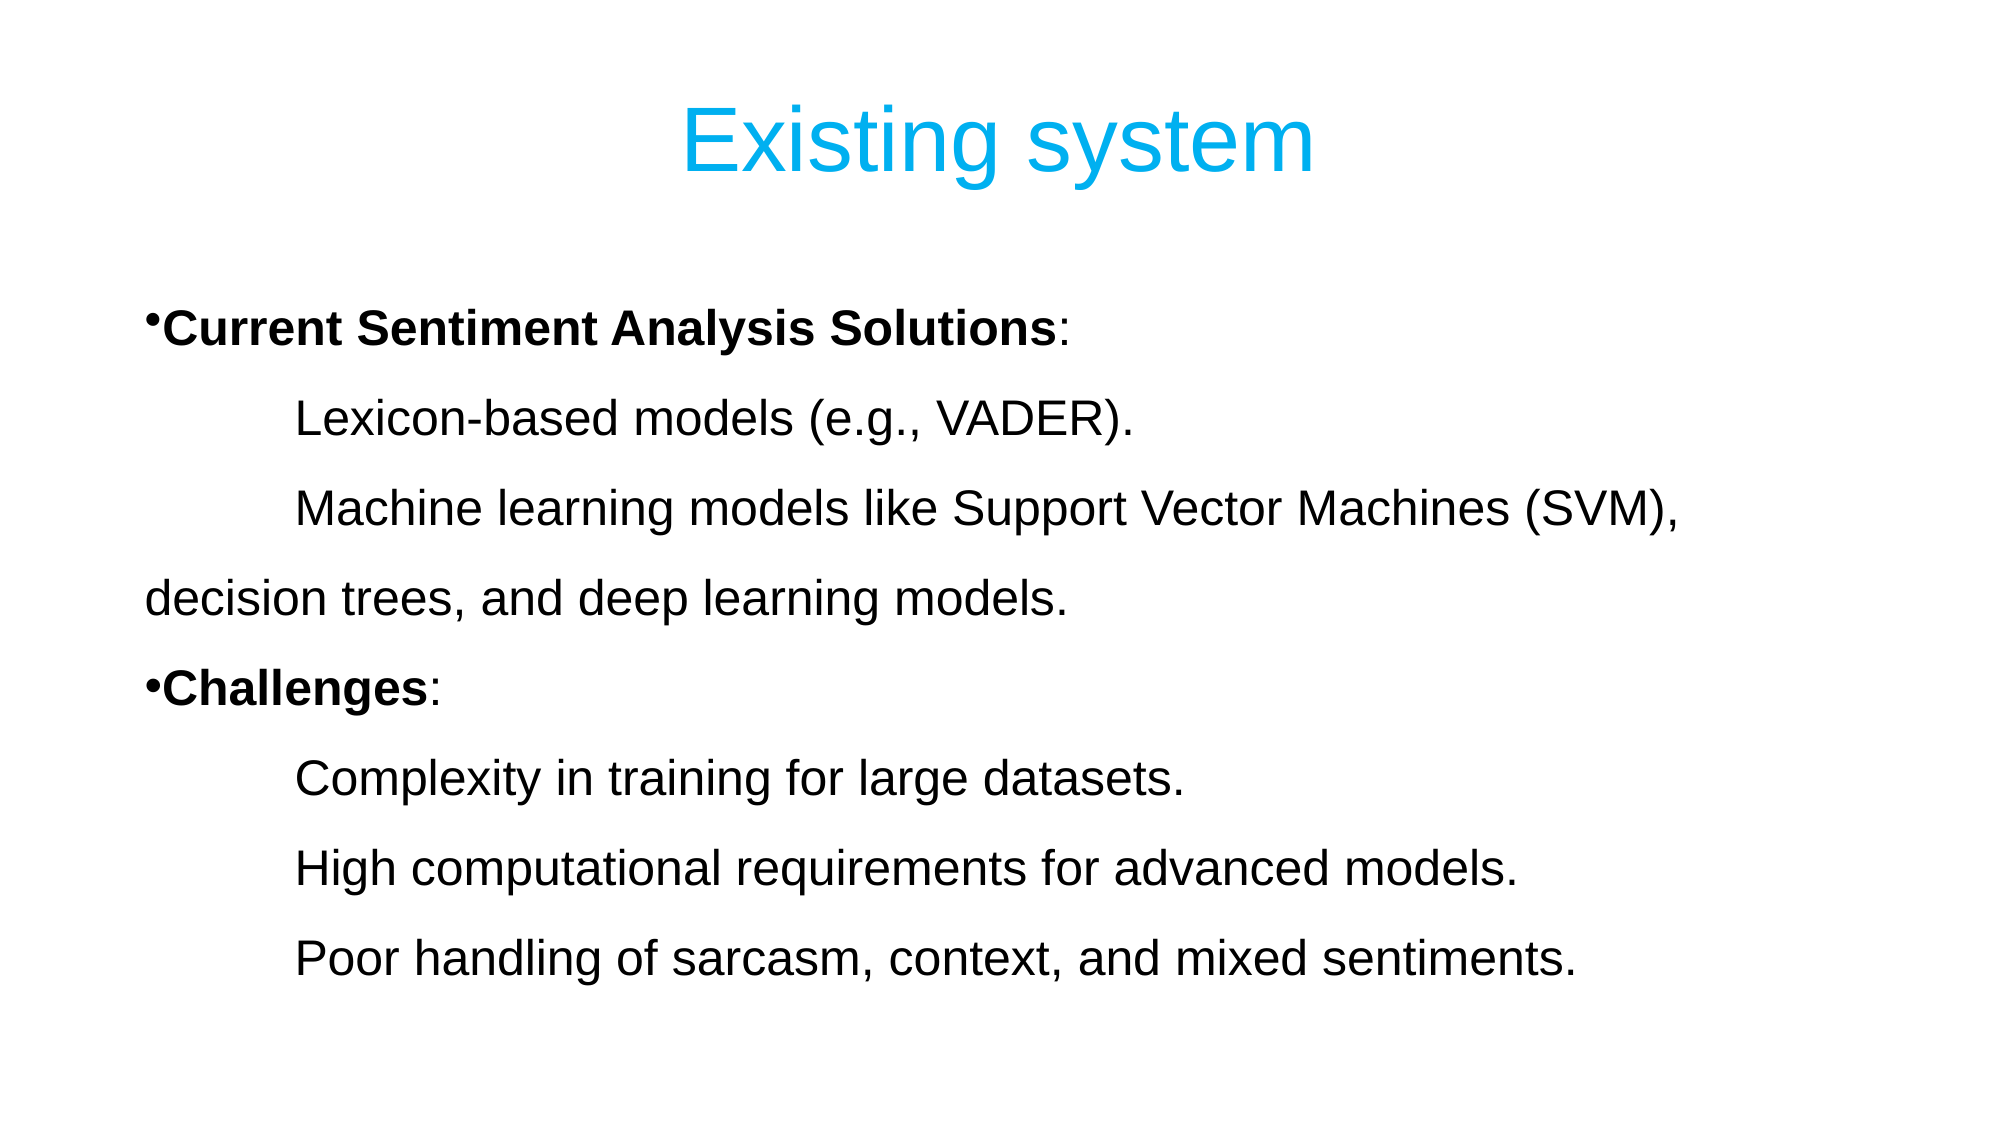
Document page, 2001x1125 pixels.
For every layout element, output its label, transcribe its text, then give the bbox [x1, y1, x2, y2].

list Current Sentiment Analysis Solutions: Lexicon-based models (e.g., VADER). Machine learning models like Support Vector Machines (SVM), decision trees, and deep learning models. Challenges: Complexity in training for large datasets. High computational requirements for advanced models. Poor handling of sarcasm, context, and mixed sentiments. [129, 258, 1869, 1084]
title Existing system [212, 75, 1786, 199]
